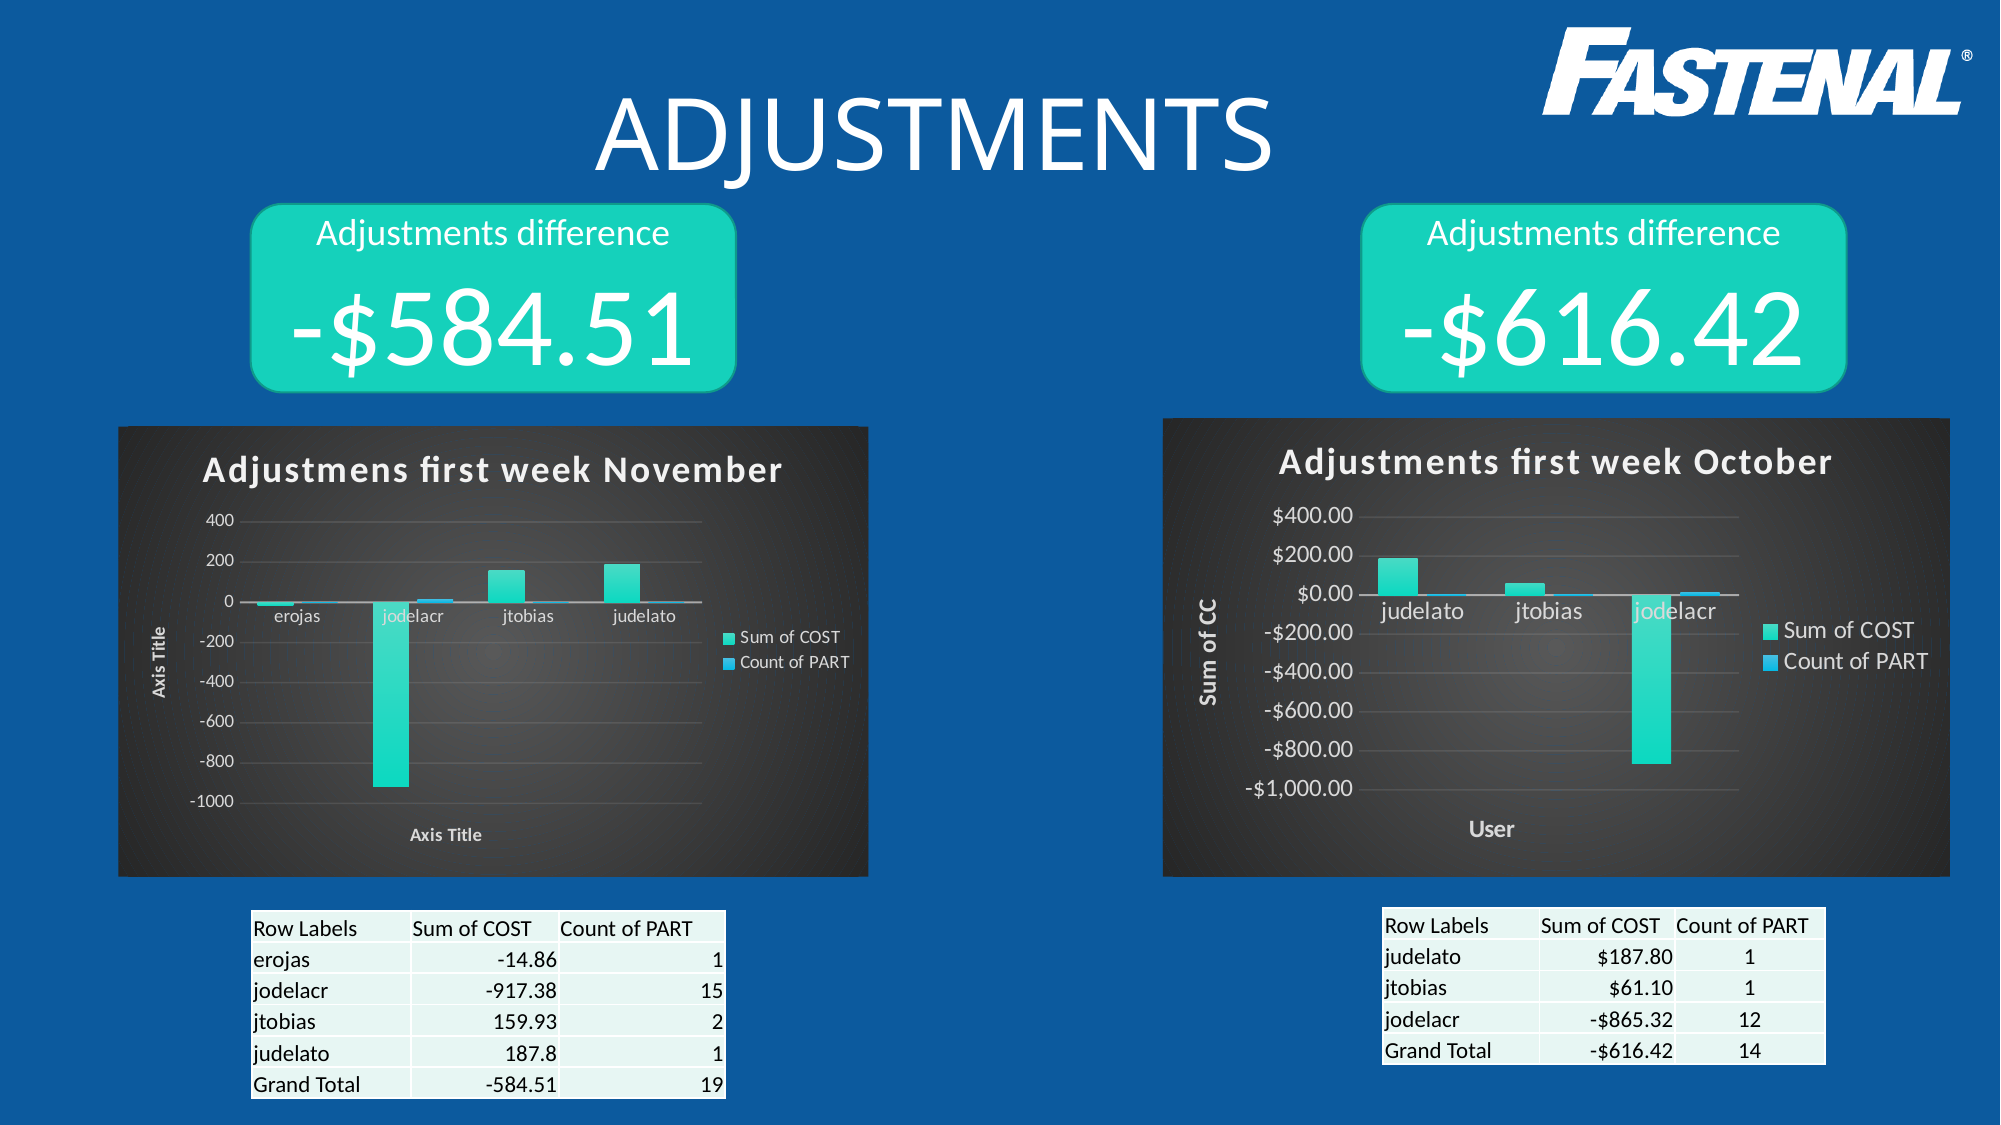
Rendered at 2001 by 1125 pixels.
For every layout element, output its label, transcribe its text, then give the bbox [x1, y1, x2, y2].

table_cell 2 [560, 1005, 724, 1035]
picture [1536, 22, 1986, 121]
table_cell $61.10 [1540, 971, 1674, 1001]
table_header Count of PART [1676, 909, 1824, 938]
chart [118, 426, 869, 877]
table_cell 19 [560, 1068, 724, 1097]
table_cell judelato [1384, 940, 1539, 970]
table_cell -14.86 [412, 943, 558, 972]
table_cell -584.51 [412, 1068, 558, 1097]
table_cell 1 [560, 1037, 724, 1066]
table_cell jtobias [253, 1005, 410, 1035]
table_cell Grand Total [1384, 1034, 1539, 1063]
table_header Count of PART [560, 912, 724, 941]
table_cell 1 [1676, 940, 1824, 970]
text_box Adjustments difference -$584.51 [249, 202, 738, 394]
table_header Row Labels [253, 912, 410, 941]
table_cell erojas [253, 943, 410, 972]
table_header Sum of COST [1540, 909, 1674, 938]
table_cell $187.80 [1540, 940, 1674, 970]
table_cell jtobias [1384, 971, 1539, 1001]
table_cell -$865.32 [1540, 1003, 1674, 1032]
chart [1162, 418, 1950, 877]
table_cell jodelacr [1384, 1003, 1539, 1032]
table_header Sum of COST [412, 912, 558, 941]
table_cell 159.93 [412, 1005, 558, 1035]
table_header Row Labels [1384, 909, 1539, 938]
table_cell Grand Total [253, 1068, 410, 1097]
table_cell 12 [1676, 1003, 1824, 1032]
table_cell 14 [1676, 1034, 1824, 1063]
table_cell -$616.42 [1540, 1034, 1674, 1063]
table_cell -917.38 [412, 974, 558, 1004]
title Adjustments [347, 54, 1524, 200]
table_cell jodelacr [253, 974, 410, 1004]
table_cell 1 [1676, 971, 1824, 1001]
table_cell judelato [253, 1037, 410, 1066]
text_box Adjustments difference -$616.42 [1360, 202, 1848, 394]
table_cell 1 [560, 943, 724, 972]
table_cell 187.8 [412, 1037, 558, 1066]
table_cell 15 [560, 974, 724, 1004]
